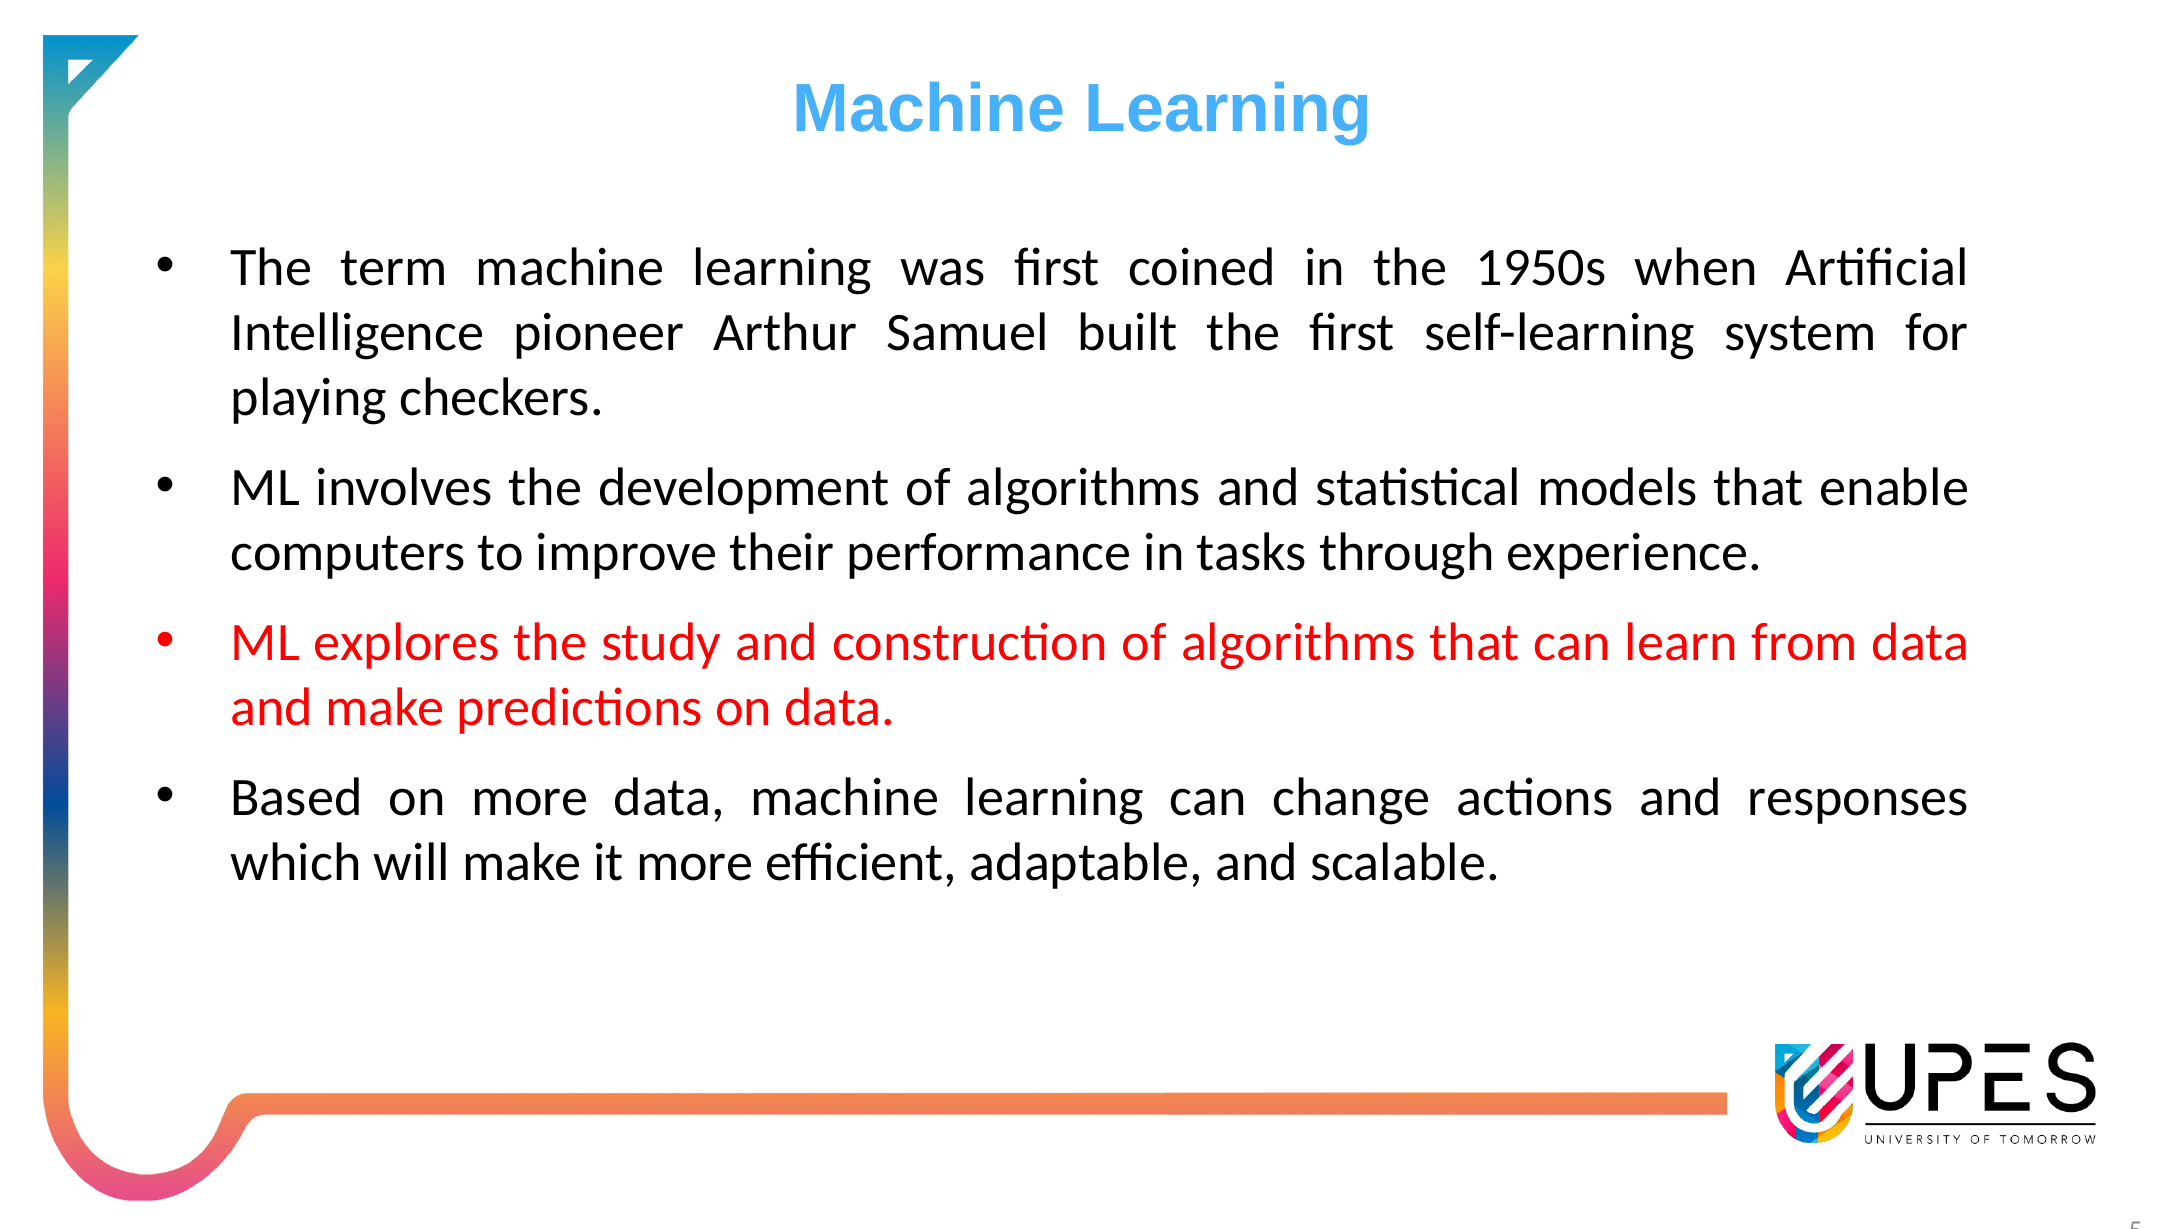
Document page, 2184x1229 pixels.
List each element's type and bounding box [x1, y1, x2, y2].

list [0, 0, 2184, 1229]
